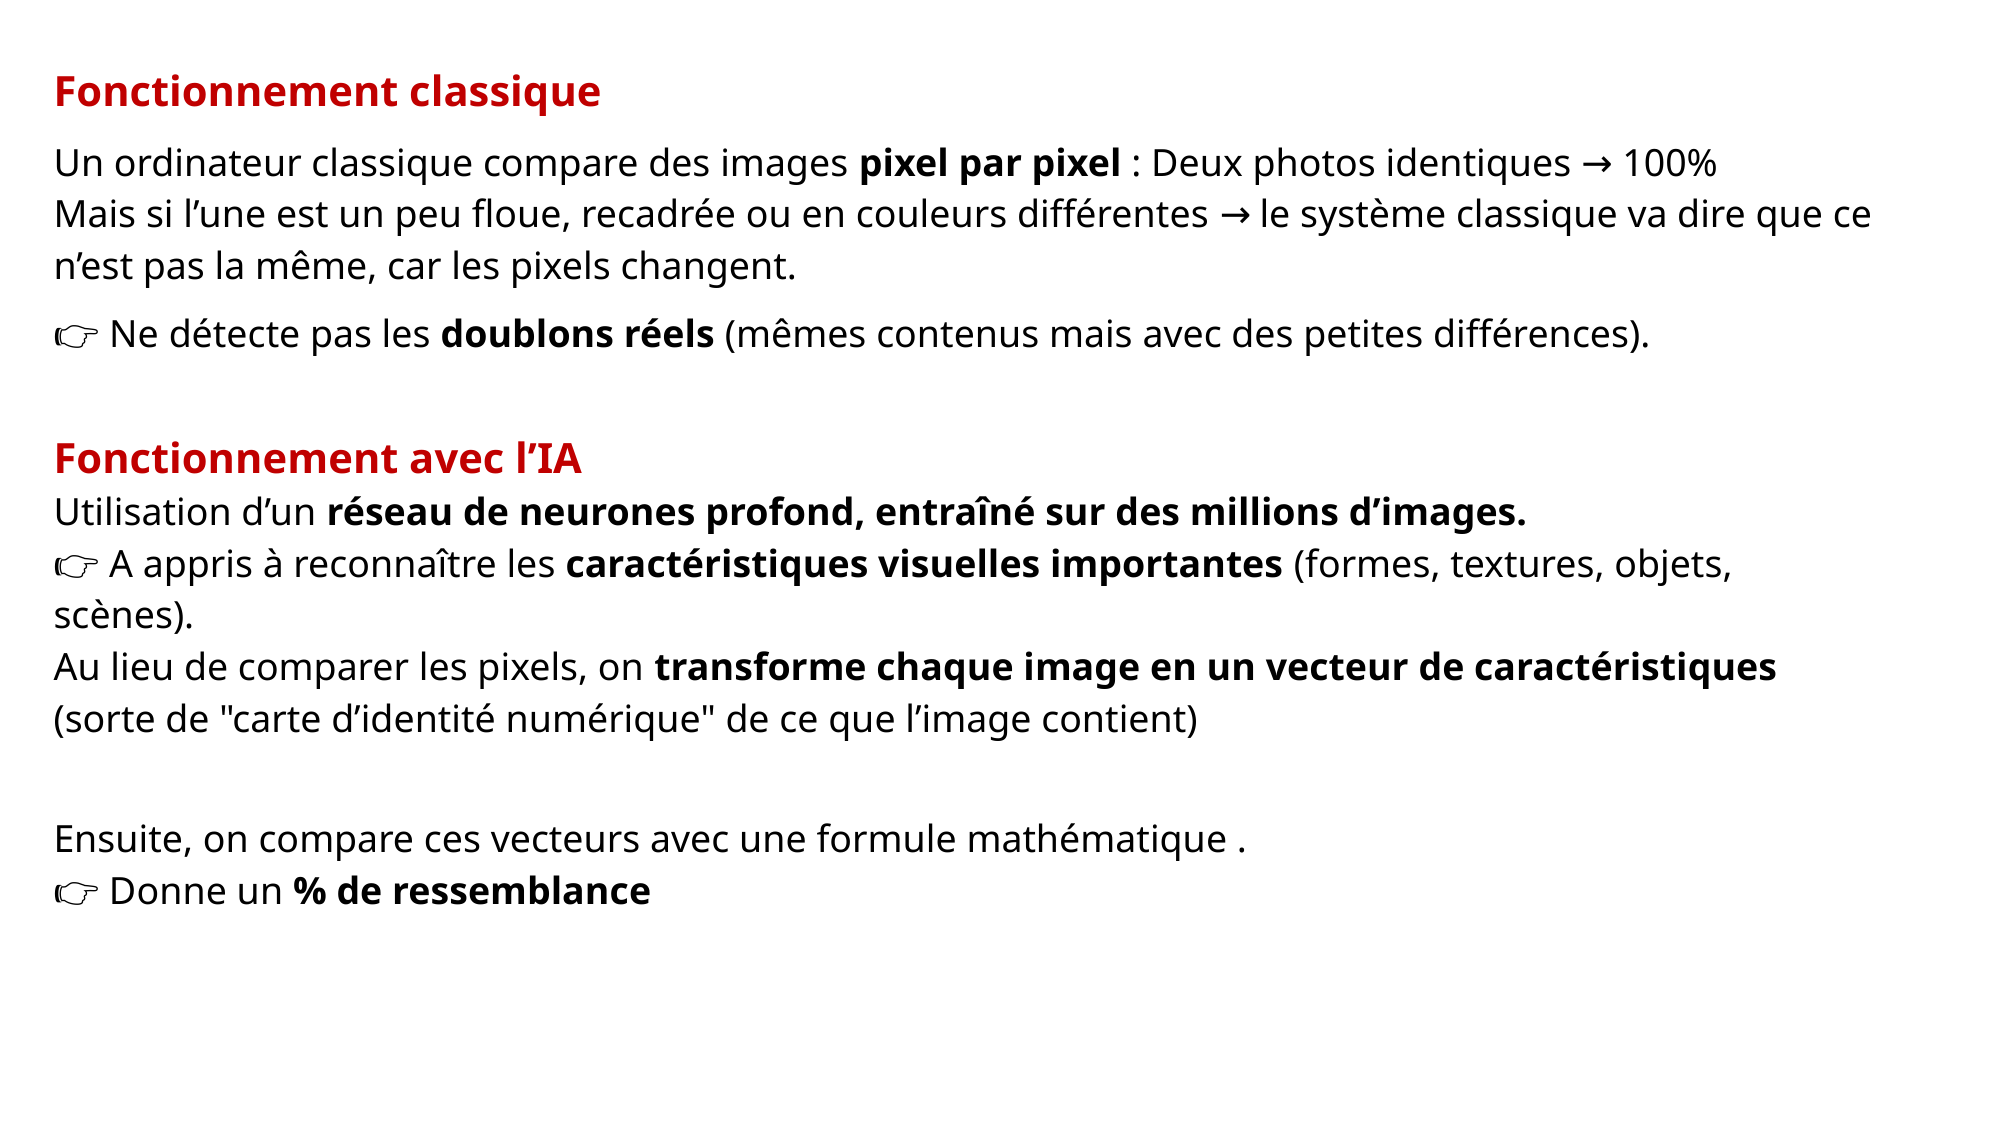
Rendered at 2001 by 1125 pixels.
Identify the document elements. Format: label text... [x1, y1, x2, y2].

text_box Fonctionnement classique Un ordinateur classique compare des images pixel par pixel : Deux photos identiques → 100% Mais si l’une est un peu floue, recadrée ou en couleurs différentes → le système classique va dire que ce n’est pas la même, car les pixels changent. 👉 Ne détecte pas les doublons réels (mêmes contenus mais avec des petites différences). Fonctionnement avec l’IA Utilisation d’un réseau de neurones profond, entraîné sur des millions d’images. 👉 A appris à reconnaître les caractéristiques visuelles importantes (formes, textures, objets, scènes). Au lieu de comparer les pixels, on transforme chaque image en un vecteur de caractéristiques (sorte de "carte d’identité numérique" de ce que l’image contient) Ensuite, on compare ces vecteurs avec une formule mathématique . 👉 Donne un % de ressemblance [38, 50, 1891, 1056]
